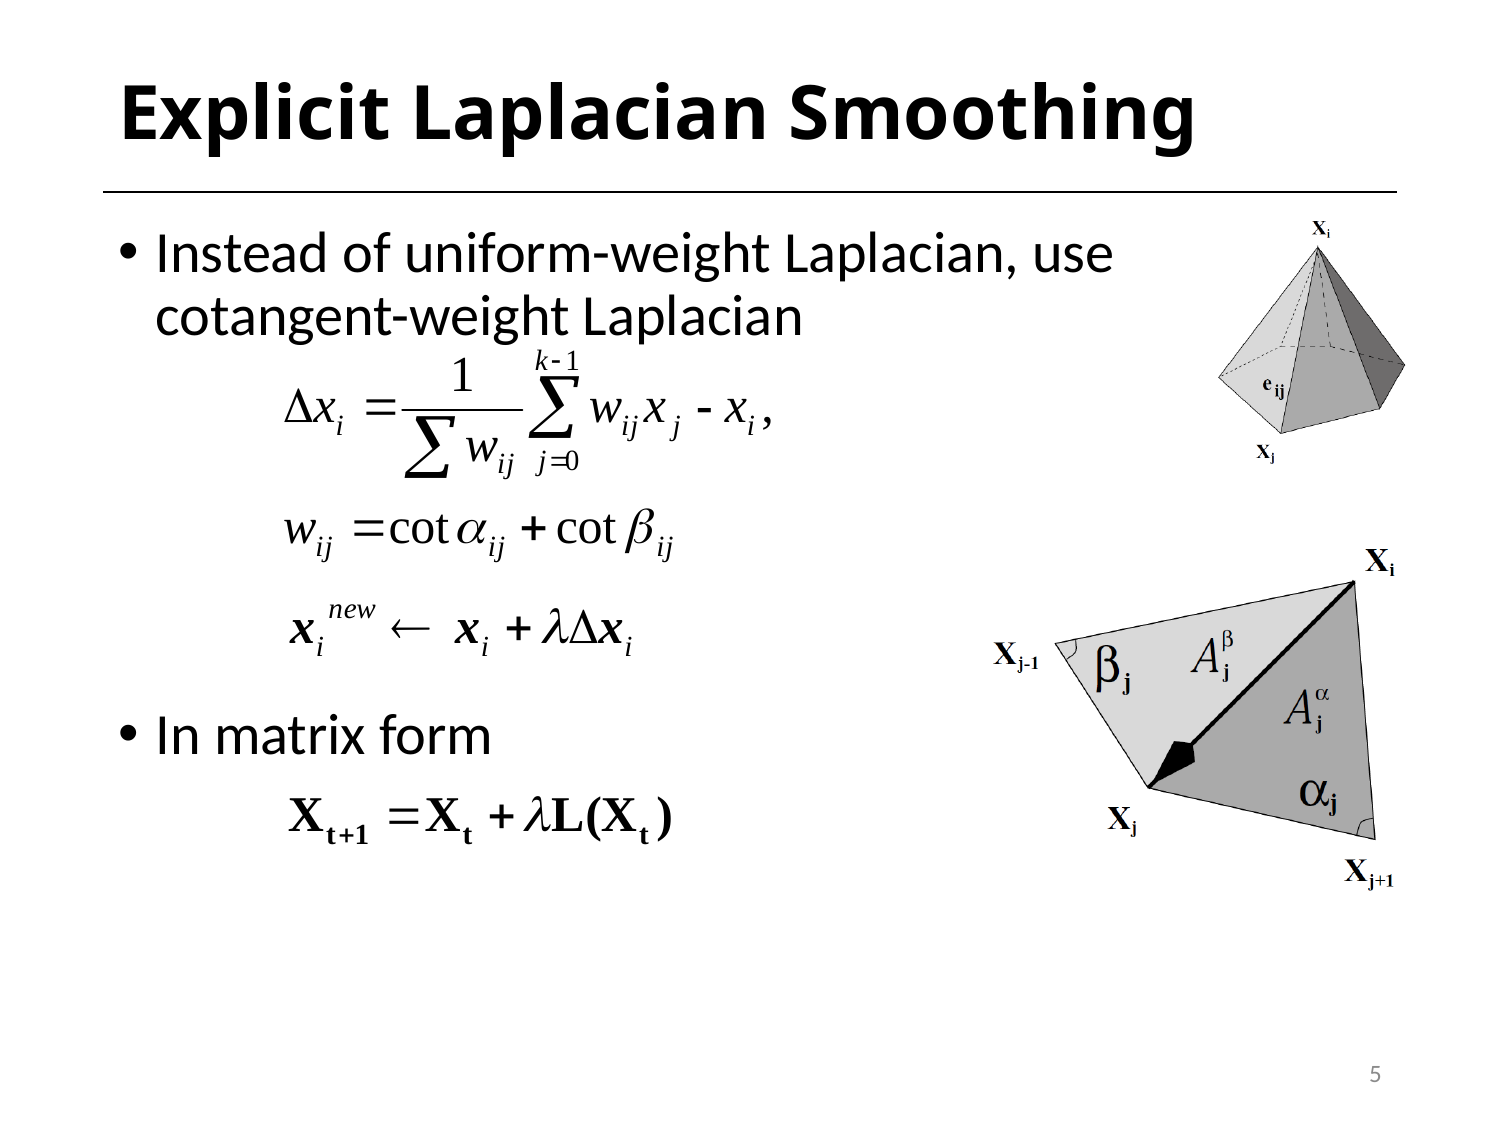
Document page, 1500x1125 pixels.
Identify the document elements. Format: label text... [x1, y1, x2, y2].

title Explicit Laplacian Smoothing [103, 59, 1397, 170]
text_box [279, 781, 680, 857]
picture [980, 469, 1426, 896]
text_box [275, 338, 780, 573]
slide_number 5 [1059, 1042, 1397, 1103]
list Instead of uniform-weight Laplacian, use cotangent-weight Laplacian In matrix form [103, 215, 1397, 1014]
picture [1203, 211, 1418, 466]
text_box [279, 585, 642, 669]
